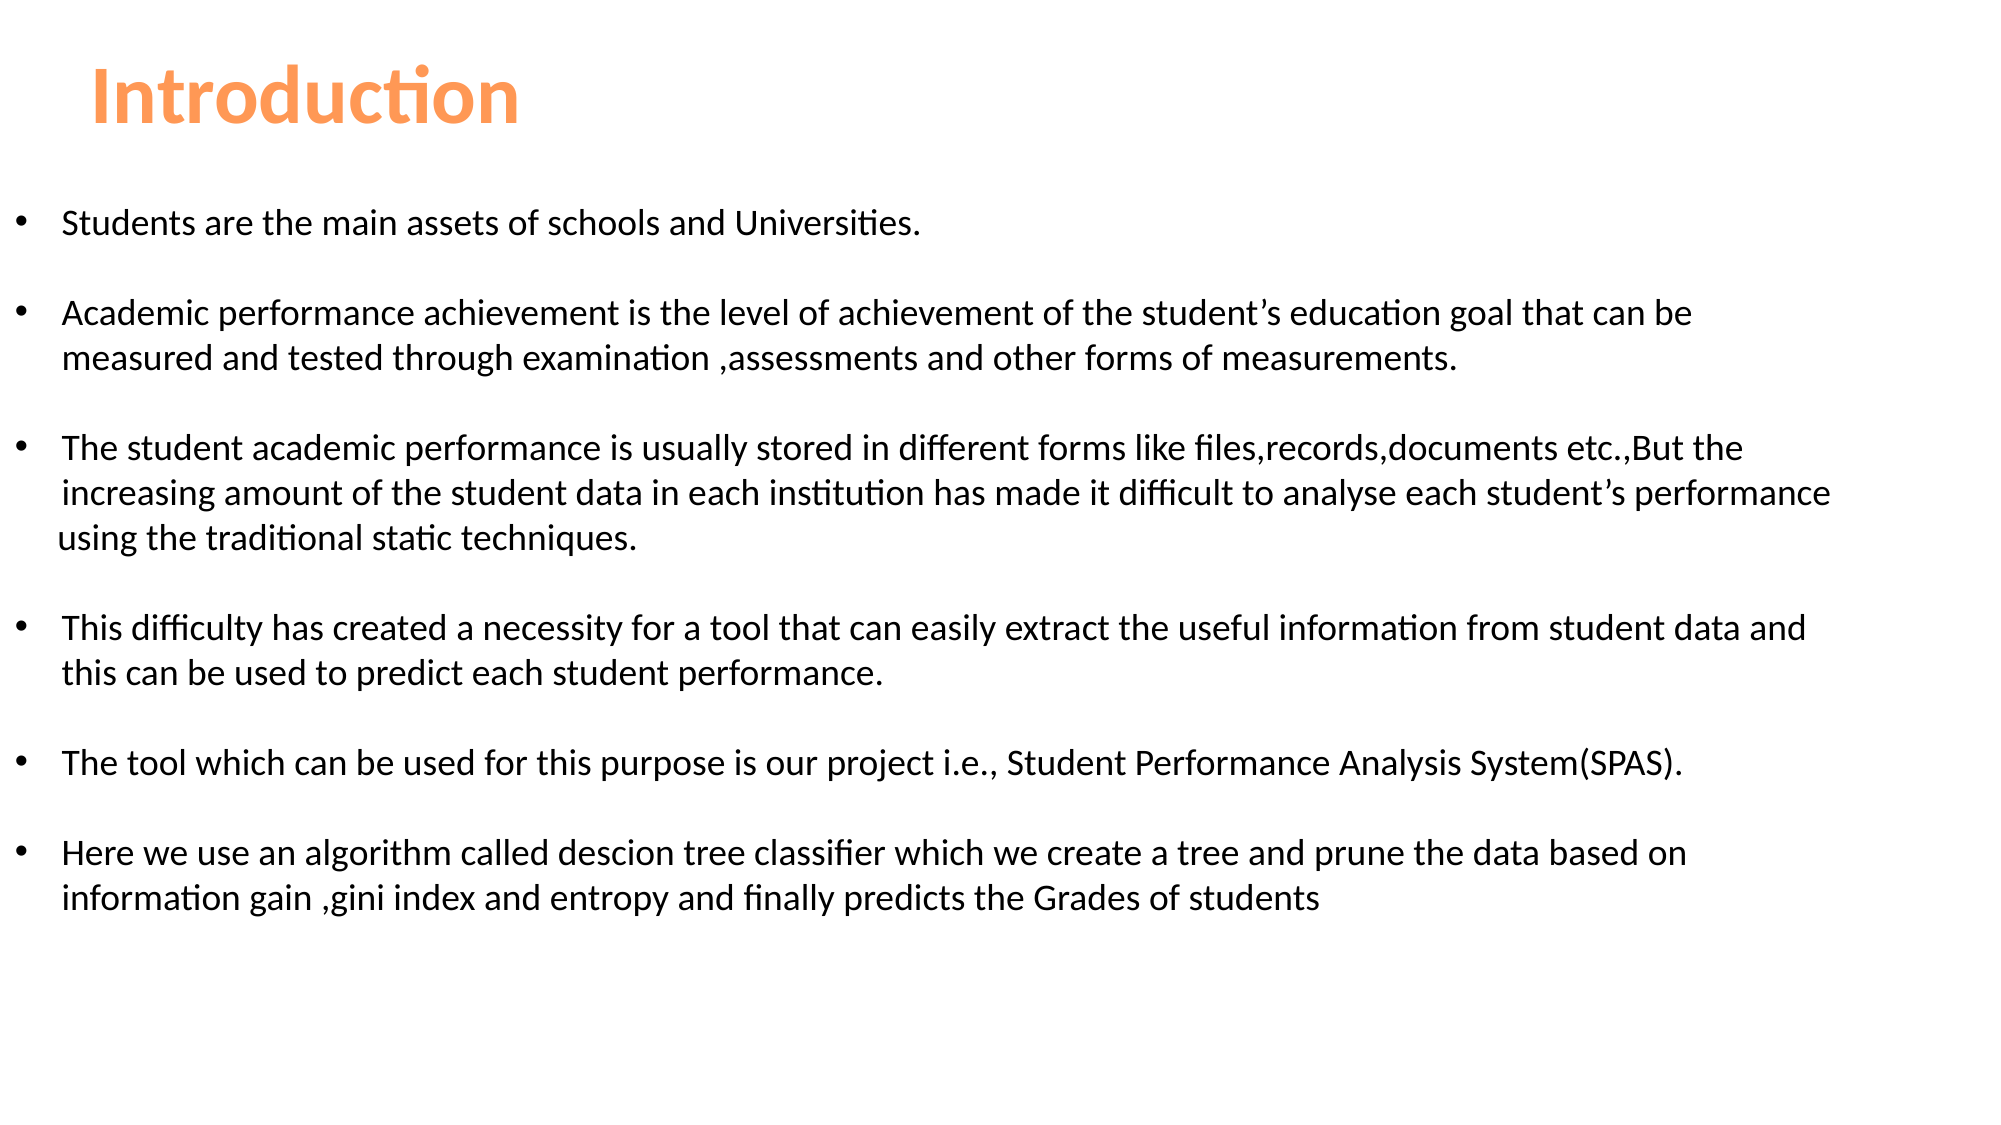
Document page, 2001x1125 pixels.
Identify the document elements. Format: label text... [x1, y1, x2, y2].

text_box Introduction [29, 32, 583, 148]
text_box Students are the main assets of schools and Universities. Academic performance achievement is the level of achievement of the student’s education goal that can be measured and tested through examination ,assessments and other forms of measurements. The student academic performance is usually stored in different forms like files,records,documents etc.,But the increasing amount of the student data in each institution has made it difficult to analyse each student’s performance using the traditional static techniques. This difficulty has created a necessity for a tool that can easily extract the useful information from student data and this can be used to predict each student performance. The tool which can be used for this purpose is our project i.e., Student Performance Analysis System(SPAS). Here we use an algorithm called descion tree classifier which we create a tree and prune the data based on information gain ,gini index and entropy and finally predicts the Grades of students [0, 75, 1857, 971]
